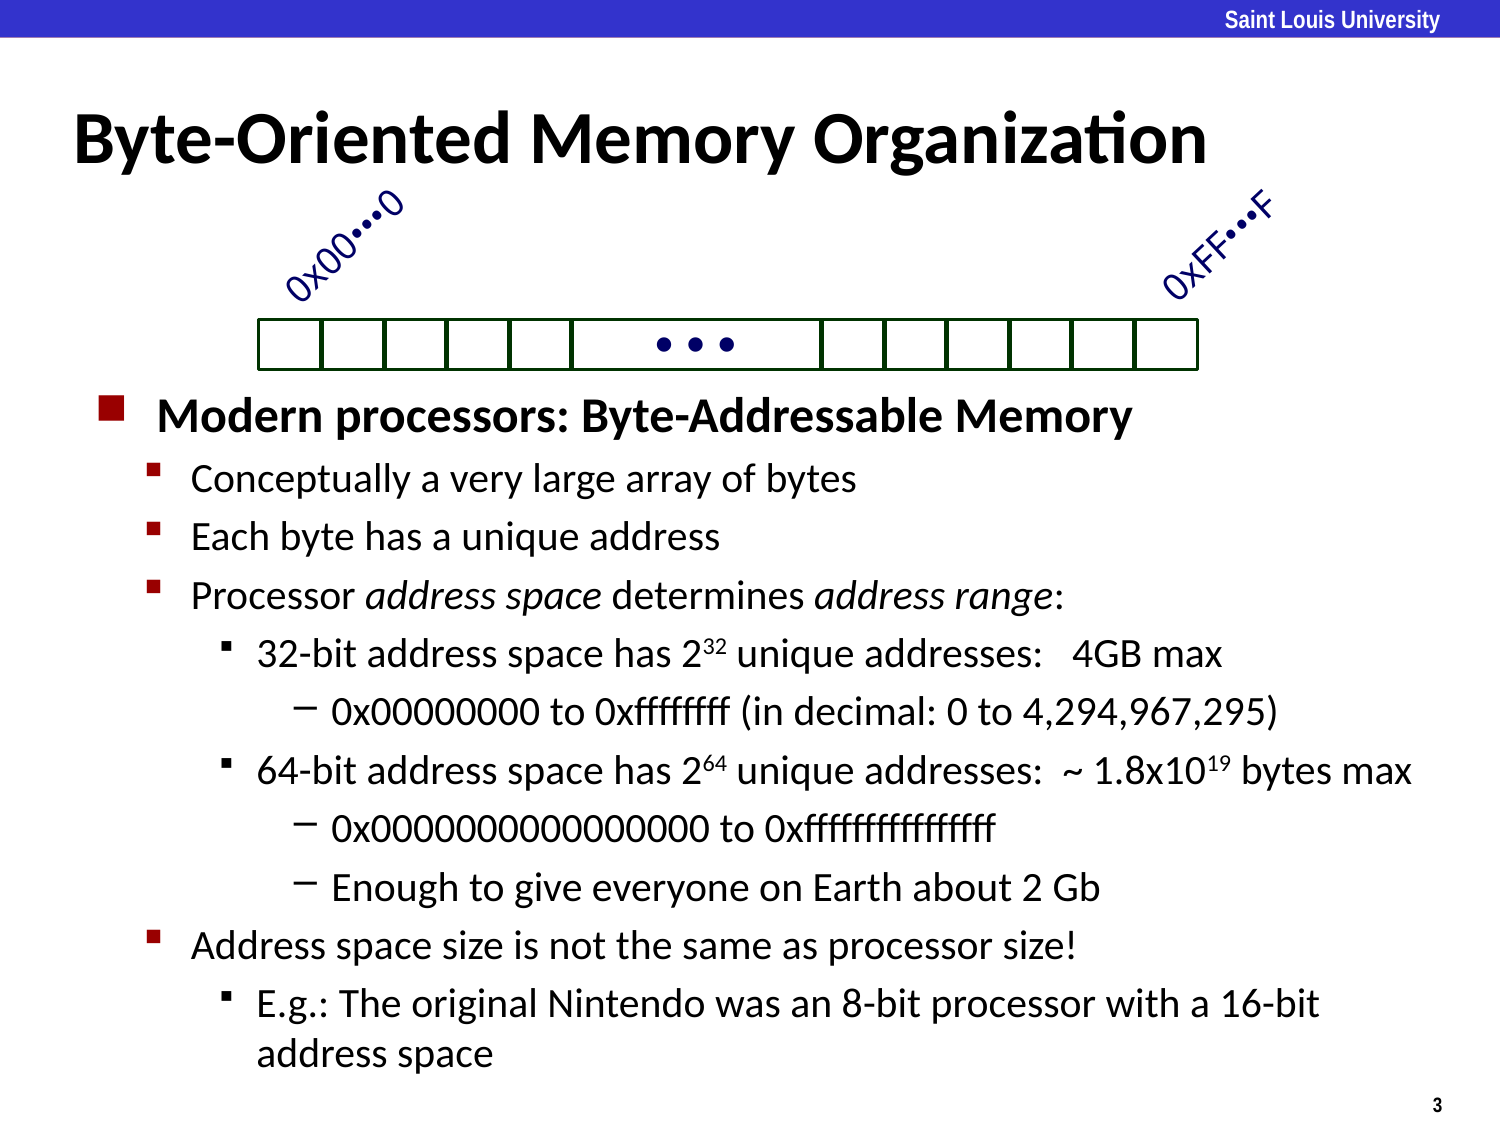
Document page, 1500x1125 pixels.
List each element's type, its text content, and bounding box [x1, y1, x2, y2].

list Modern processors: Byte-Addressable Memory Conceptually a very large array of bytes Each byte has a unique address Processor address space determines address range: 32-bit address space has 232 unique addresses: 4GB max 0x00000000 to 0xffffffff (in decimal: 0 to 4,294,967,295) 64-bit address space has 264 unique addresses: ~ 1.8x1019 bytes max 0x0000000000000000 to 0xffffffffffffffff Enough to give everyone on Earth about 2 Gb Address space size is not the same as processor size! E.g.: The original Nintendo was an 8-bit processor with a 16-bit address space [84, 374, 1438, 1051]
title Byte-Oriented Memory Organization [58, 71, 1305, 197]
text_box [247, 218, 1320, 388]
